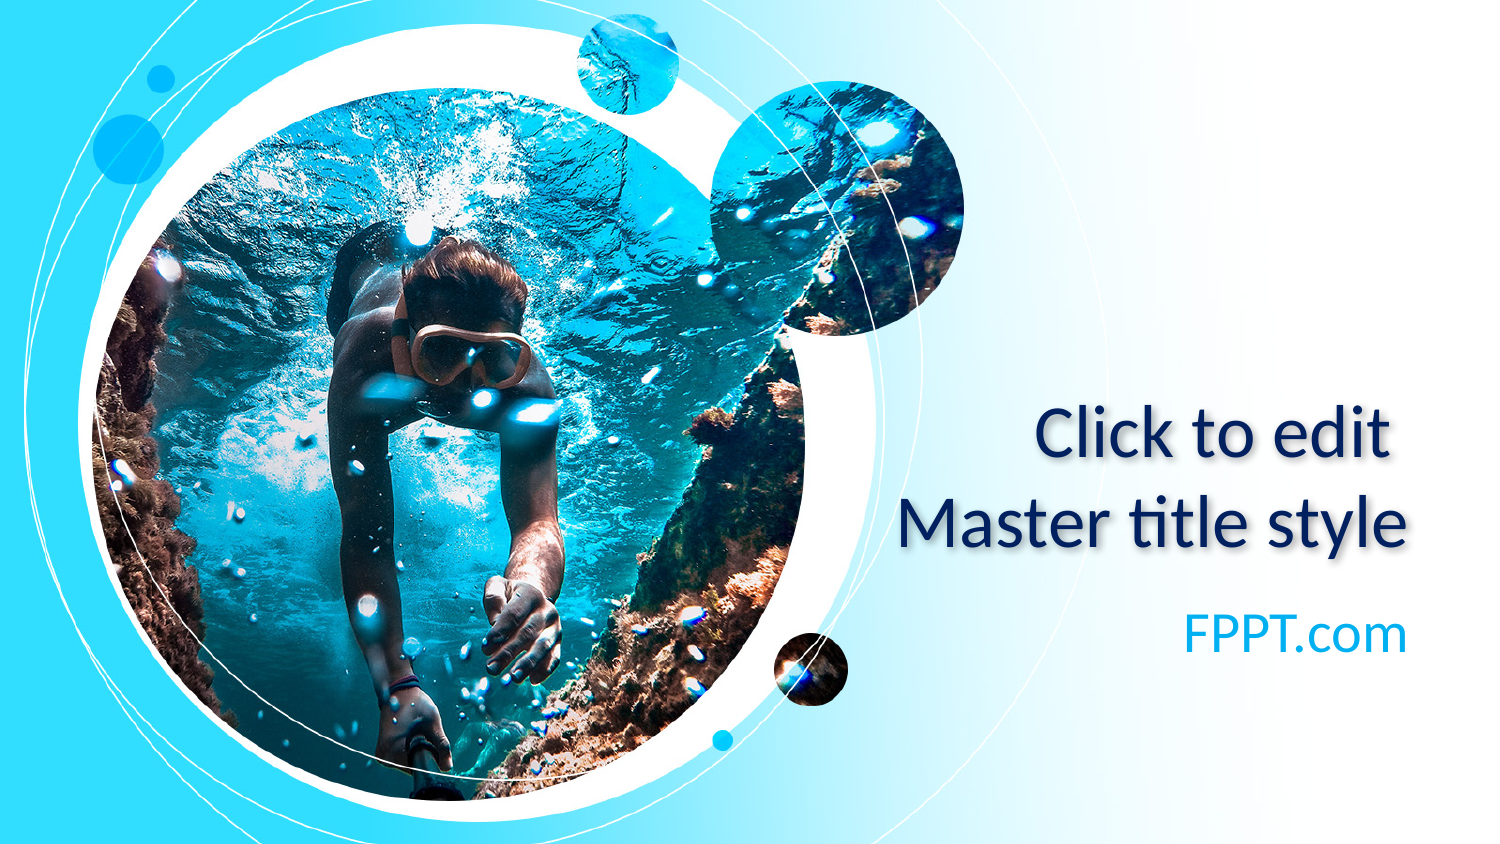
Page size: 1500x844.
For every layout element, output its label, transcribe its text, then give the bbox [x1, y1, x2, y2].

title Click to edit Master title style [78, 360, 1424, 585]
subtitle FPPT.com [80, 586, 1424, 712]
picture [0, 0, 1500, 844]
